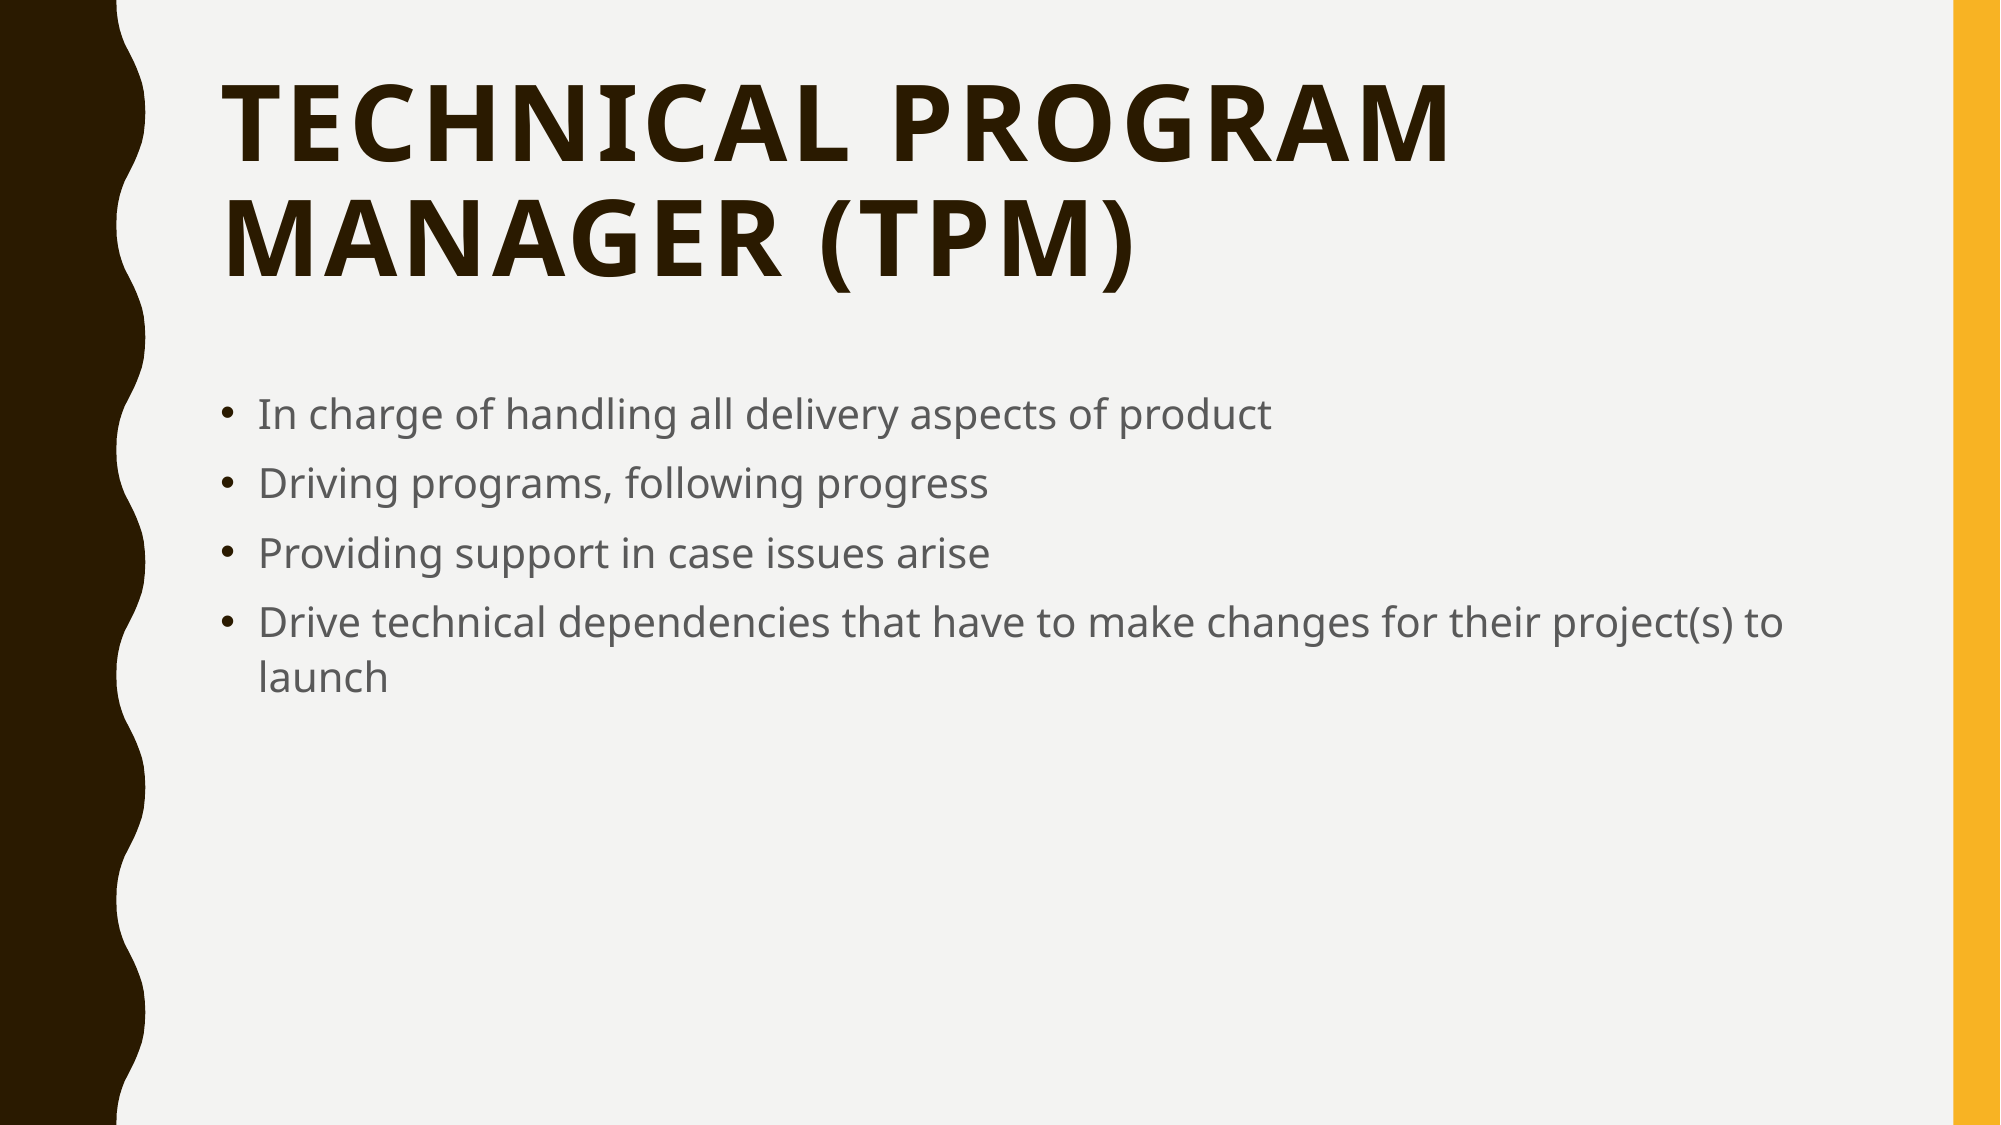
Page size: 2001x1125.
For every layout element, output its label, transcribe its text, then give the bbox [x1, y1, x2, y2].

title Technical Program Manager (TPM) [205, 62, 1875, 308]
list In charge of handling all delivery aspects of product Driving programs, following progress Providing support in case issues arise Drive technical dependencies that have to make changes for their project(s) to launch [205, 375, 1875, 965]
